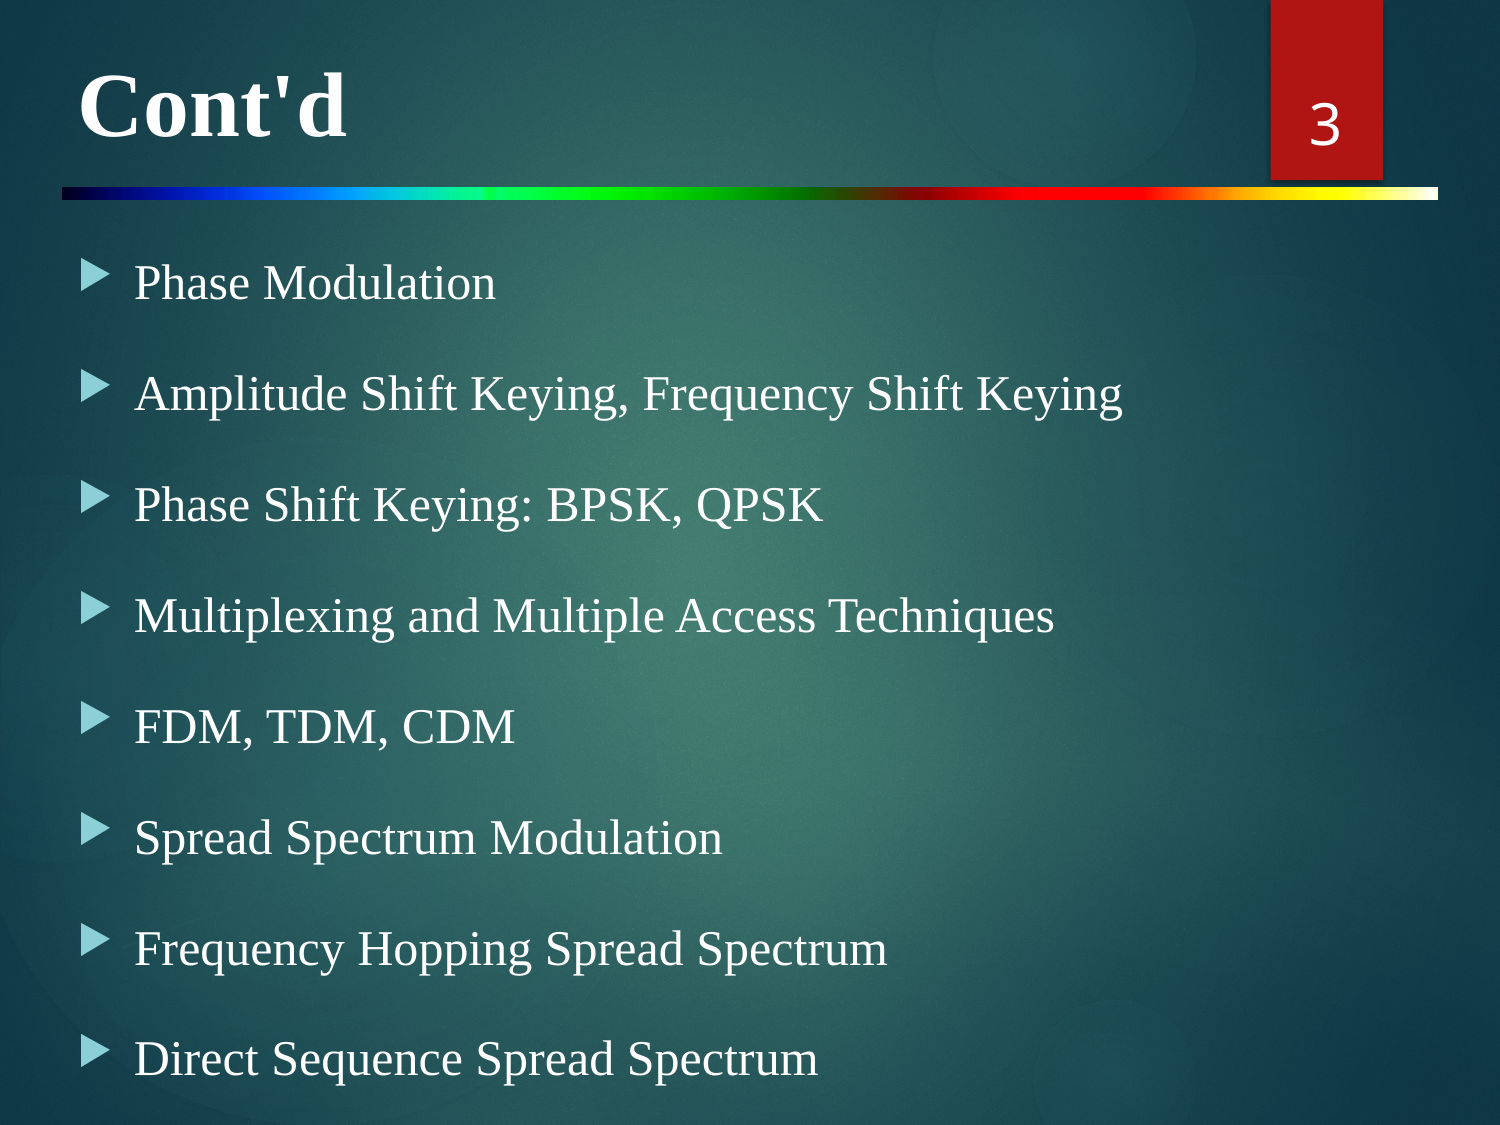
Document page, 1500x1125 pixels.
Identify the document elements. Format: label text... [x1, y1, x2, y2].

list Phase Modulation Amplitude Shift Keying, Frequency Shift Keying Phase Shift Keying: BPSK, QPSK Multiplexing and Multiple Access Techniques FDM, TDM, CDM Spread Spectrum Modulation Frequency Hopping Spread Spectrum Direct Sequence Spread Spectrum [62, 212, 1438, 1088]
title Cont'd [62, 37, 1438, 175]
slide_number 3 [1273, 48, 1378, 175]
picture [62, 187, 355, 200]
picture [382, 187, 1438, 200]
